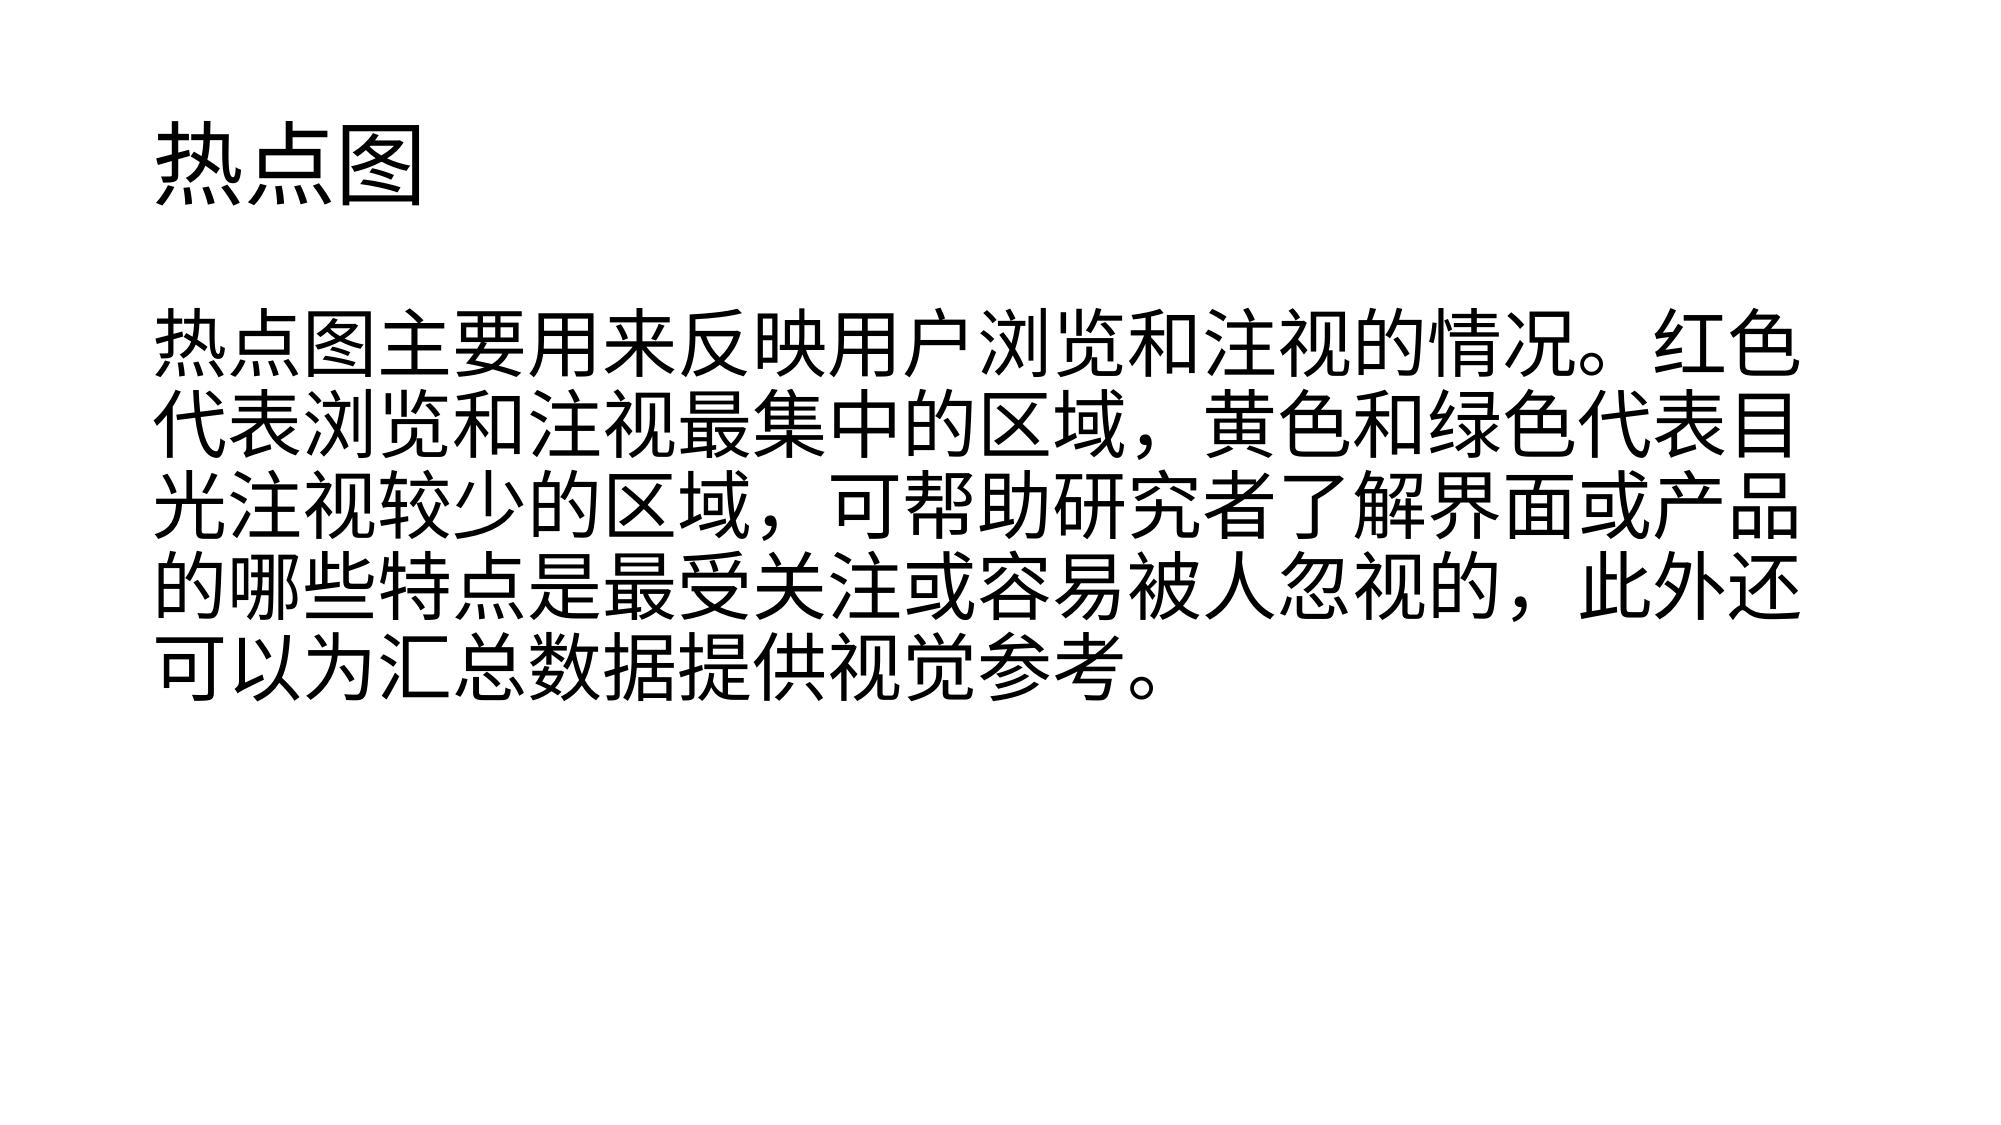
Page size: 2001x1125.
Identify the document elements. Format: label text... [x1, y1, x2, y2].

list 热点图主要用来反映用户浏览和注视的情况。红色代表浏览和注视最集中的区域，黄色和绿色代表目光注视较少的区域，可帮助研究者了解界面或产品的哪些特点是最受关注或容易被人忽视的，此外还可以为汇总数据提供视觉参考。 [137, 299, 1863, 1014]
title 热点图 [137, 59, 1863, 278]
